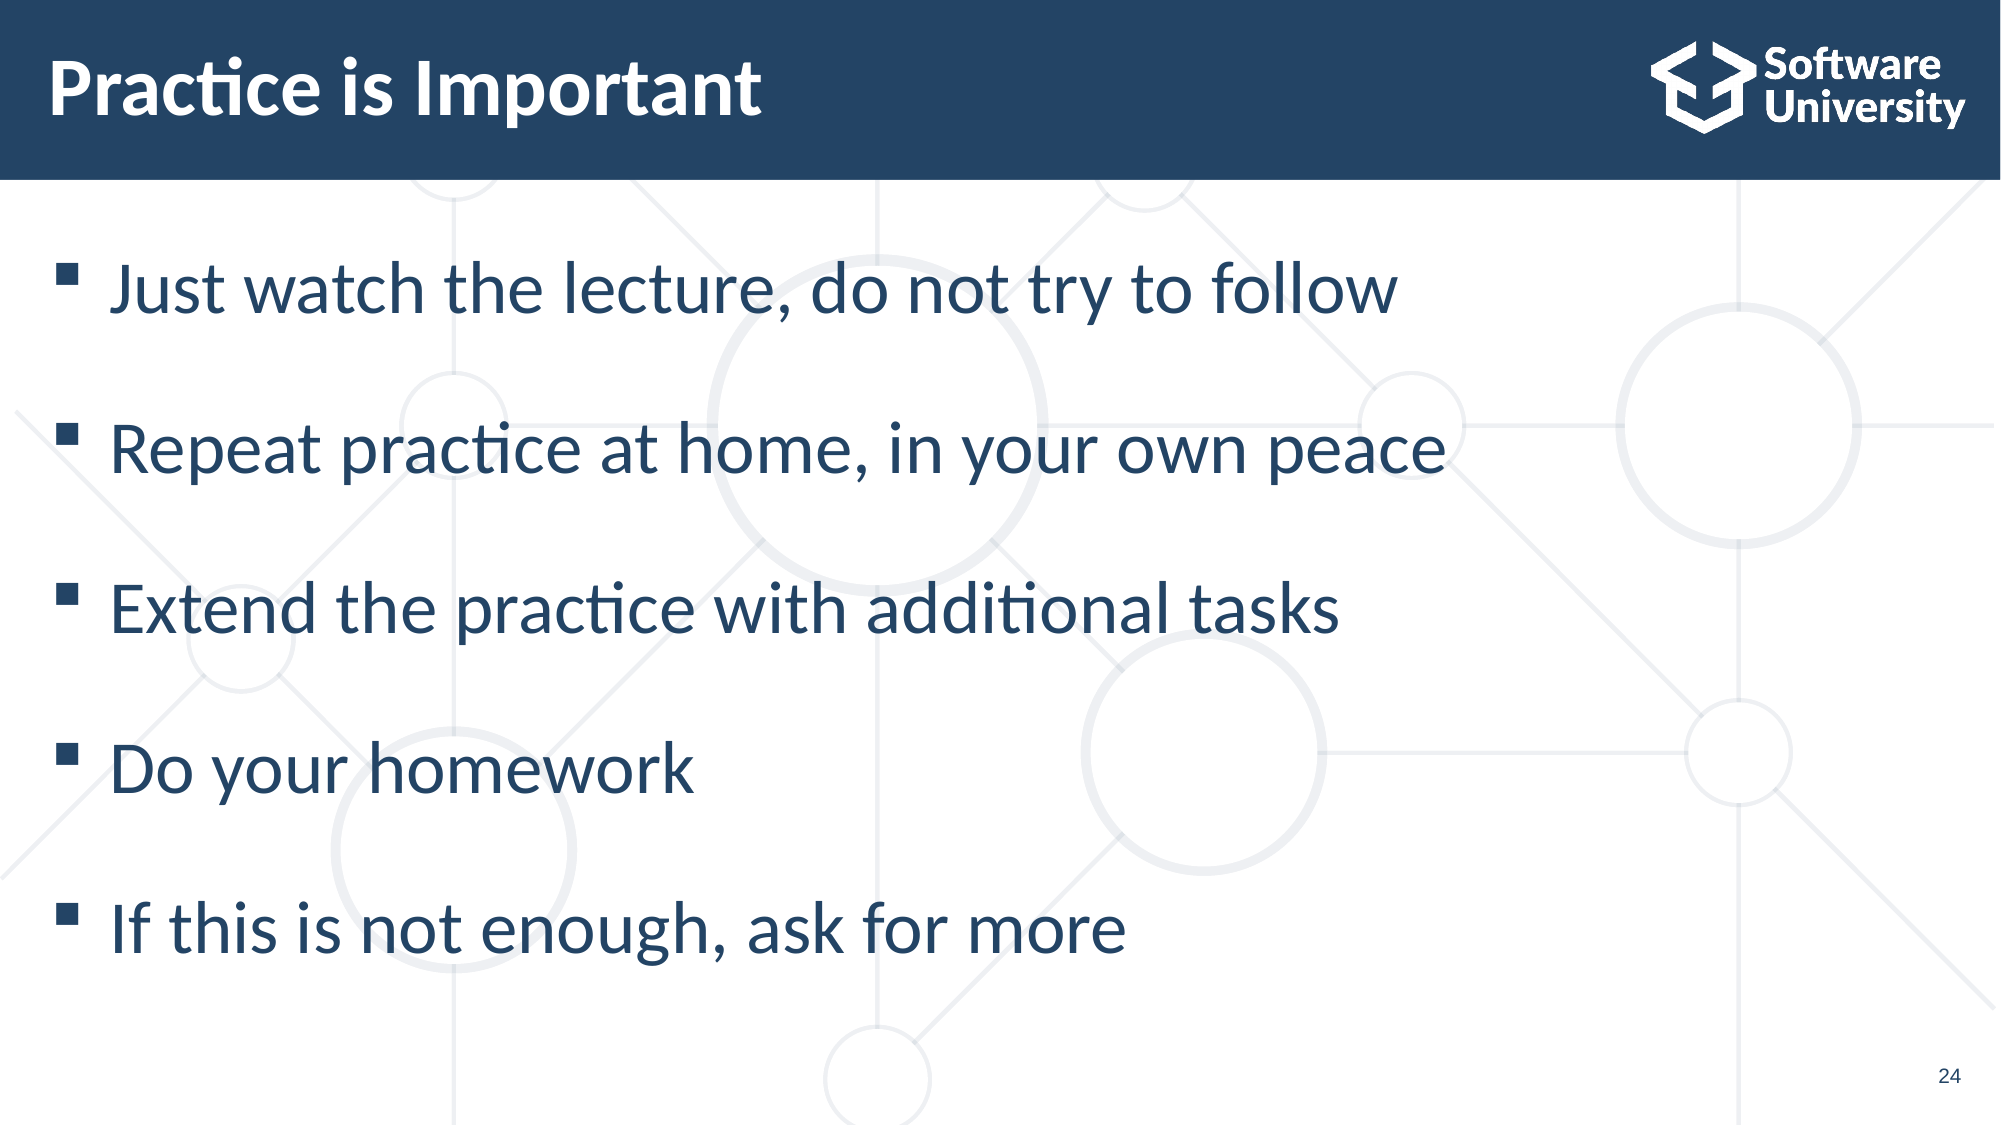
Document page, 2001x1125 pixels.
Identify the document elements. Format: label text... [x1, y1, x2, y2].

list Just watch the lecture, do not try to follow Repeat practice at home, in your own peace Extend the practice with additional tasks Do your homework If this is not enough, ask for more [32, 187, 1969, 1105]
slide_number 24 [1896, 1049, 1968, 1101]
title Practice is Important [31, 16, 1625, 162]
picture [1651, 41, 1966, 134]
